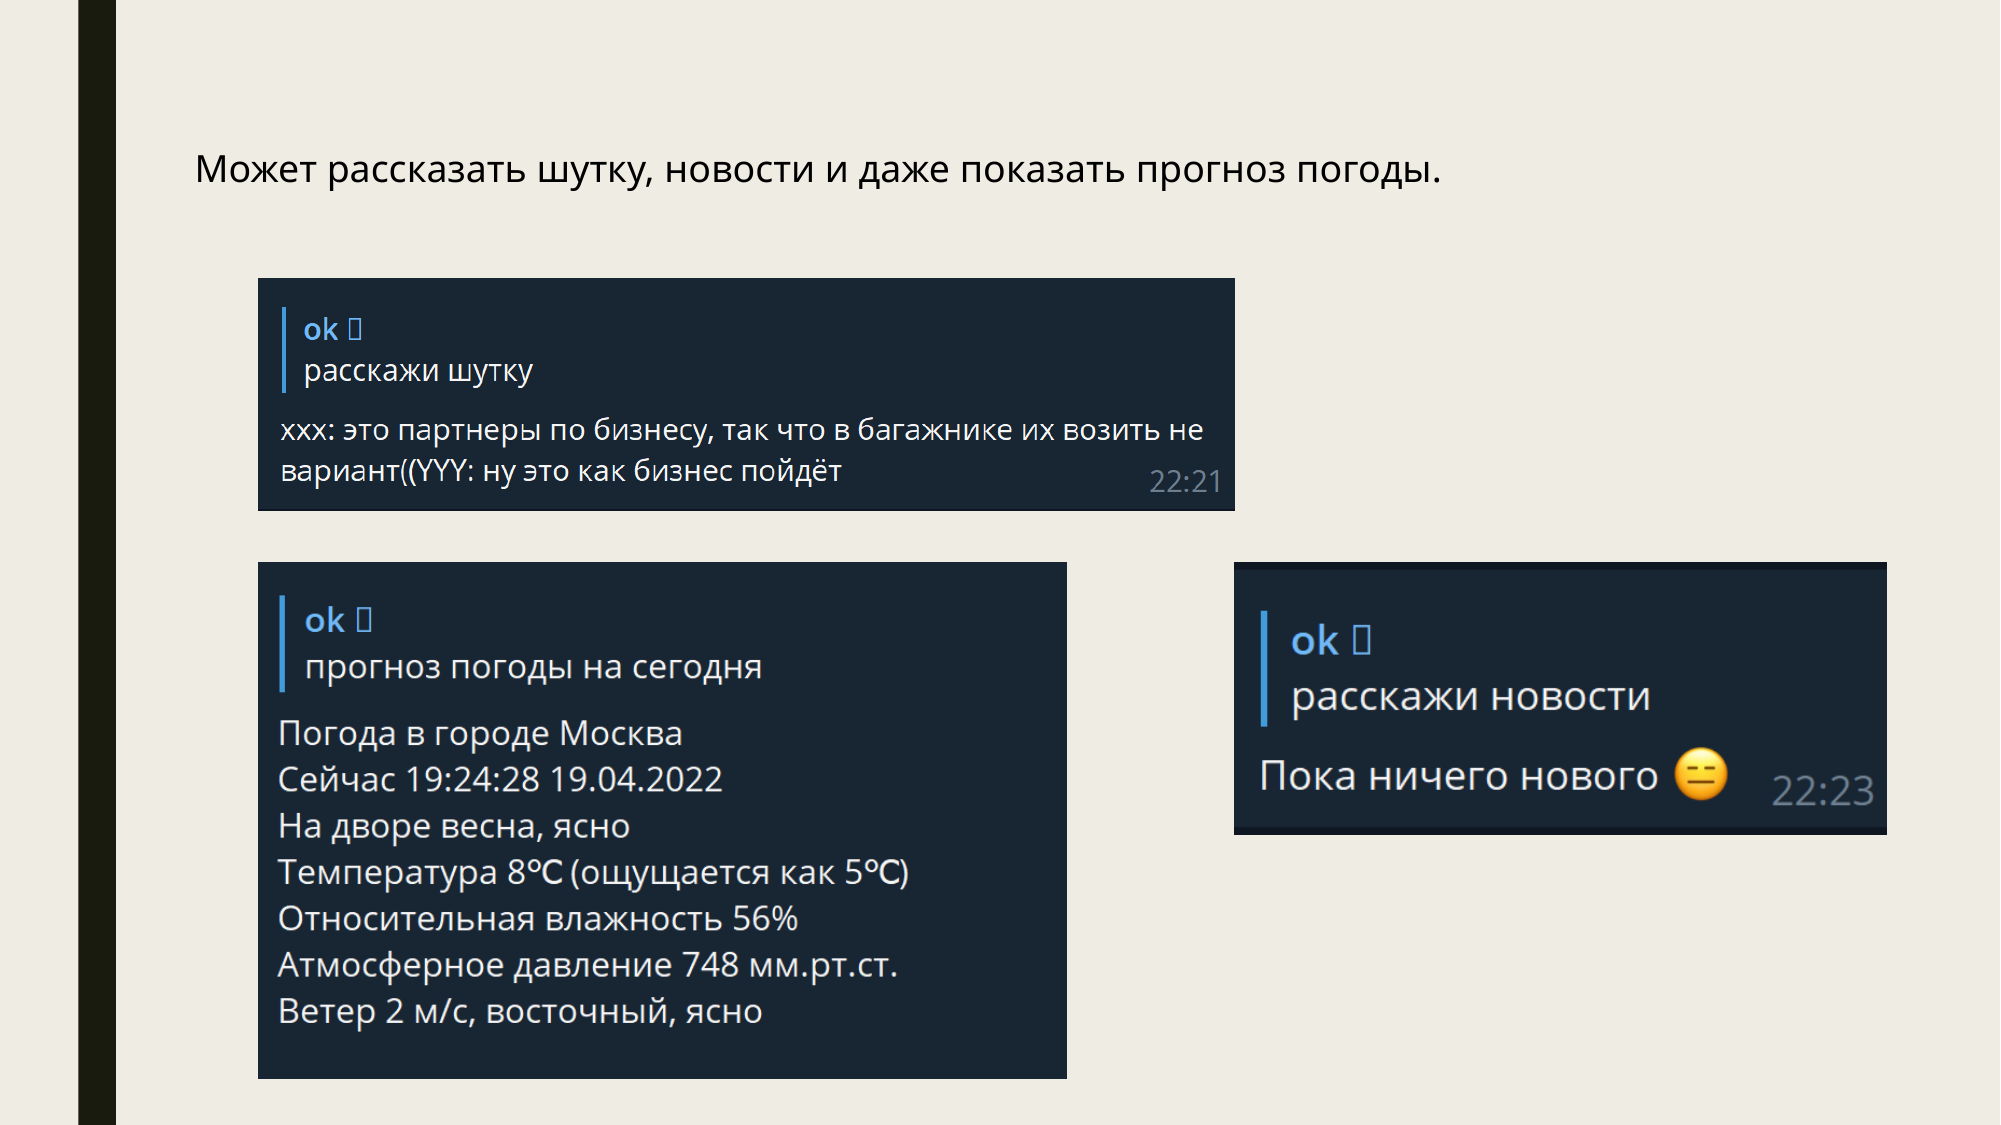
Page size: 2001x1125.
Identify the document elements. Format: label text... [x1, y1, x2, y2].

picture [1234, 562, 1887, 835]
picture [257, 562, 1067, 1080]
text_box Может рассказать шутку, новости и даже показать прогноз погоды. [179, 137, 1458, 198]
picture [257, 278, 1235, 511]
